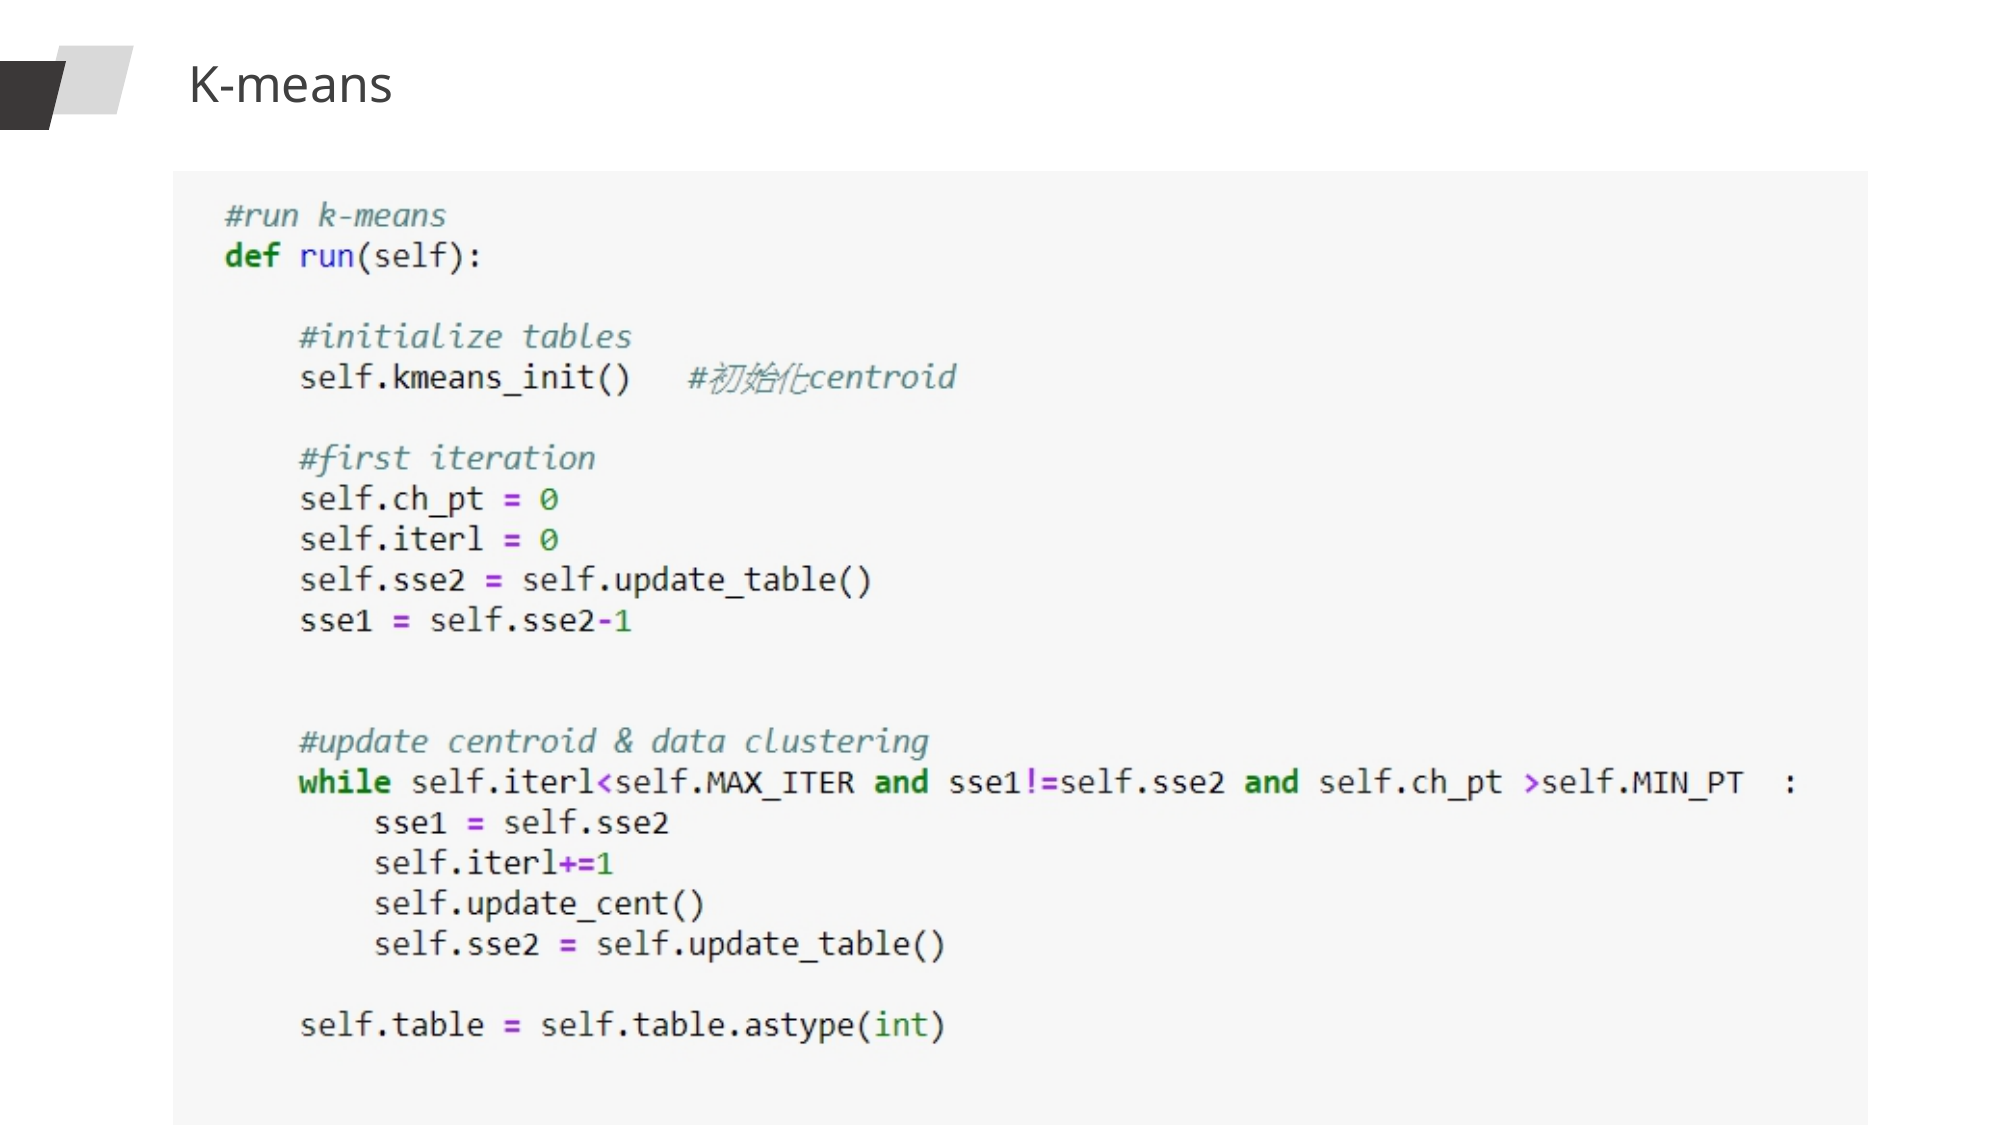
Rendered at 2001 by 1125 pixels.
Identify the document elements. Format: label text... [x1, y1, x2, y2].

picture [173, 171, 1868, 1125]
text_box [0, 45, 134, 130]
text_box K-means [173, 45, 1064, 121]
